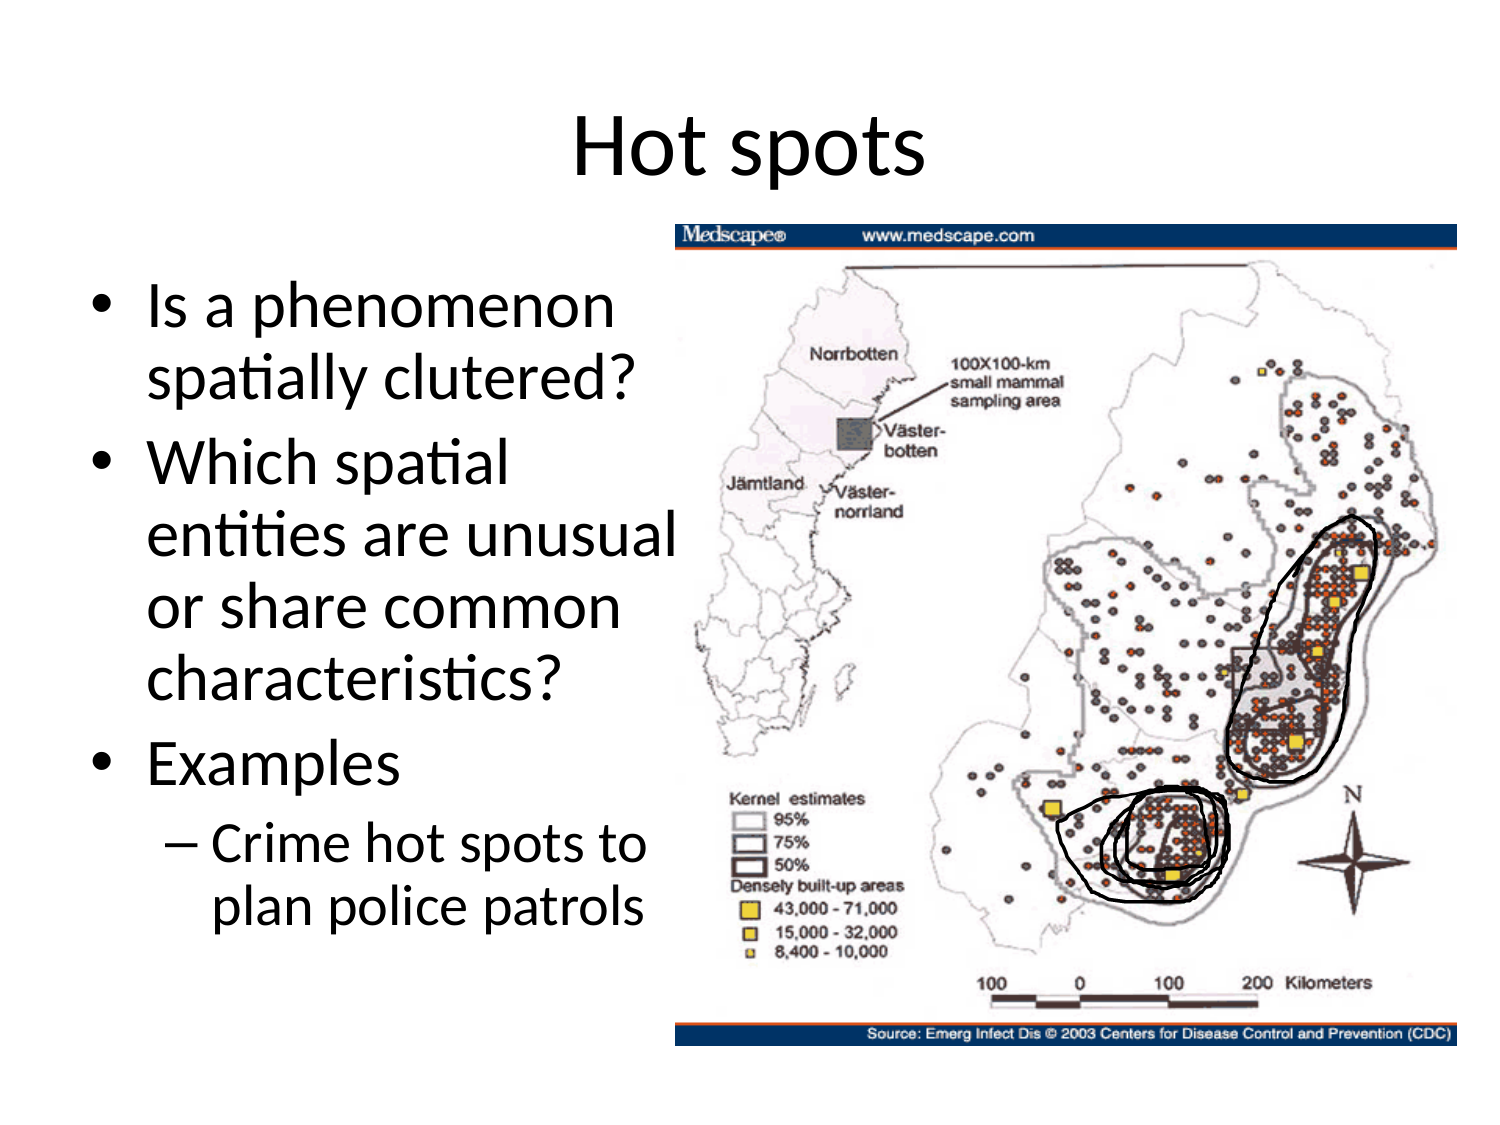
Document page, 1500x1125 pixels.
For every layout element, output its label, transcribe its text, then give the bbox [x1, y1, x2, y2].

picture [674, 224, 1457, 1046]
title Hot spots [75, 45, 1425, 233]
list Is a phenomenon spatially clutered? Which spatial entities are unusual or share common characteristics? Examples Crime hot spots to plan police patrols [75, 262, 669, 1000]
